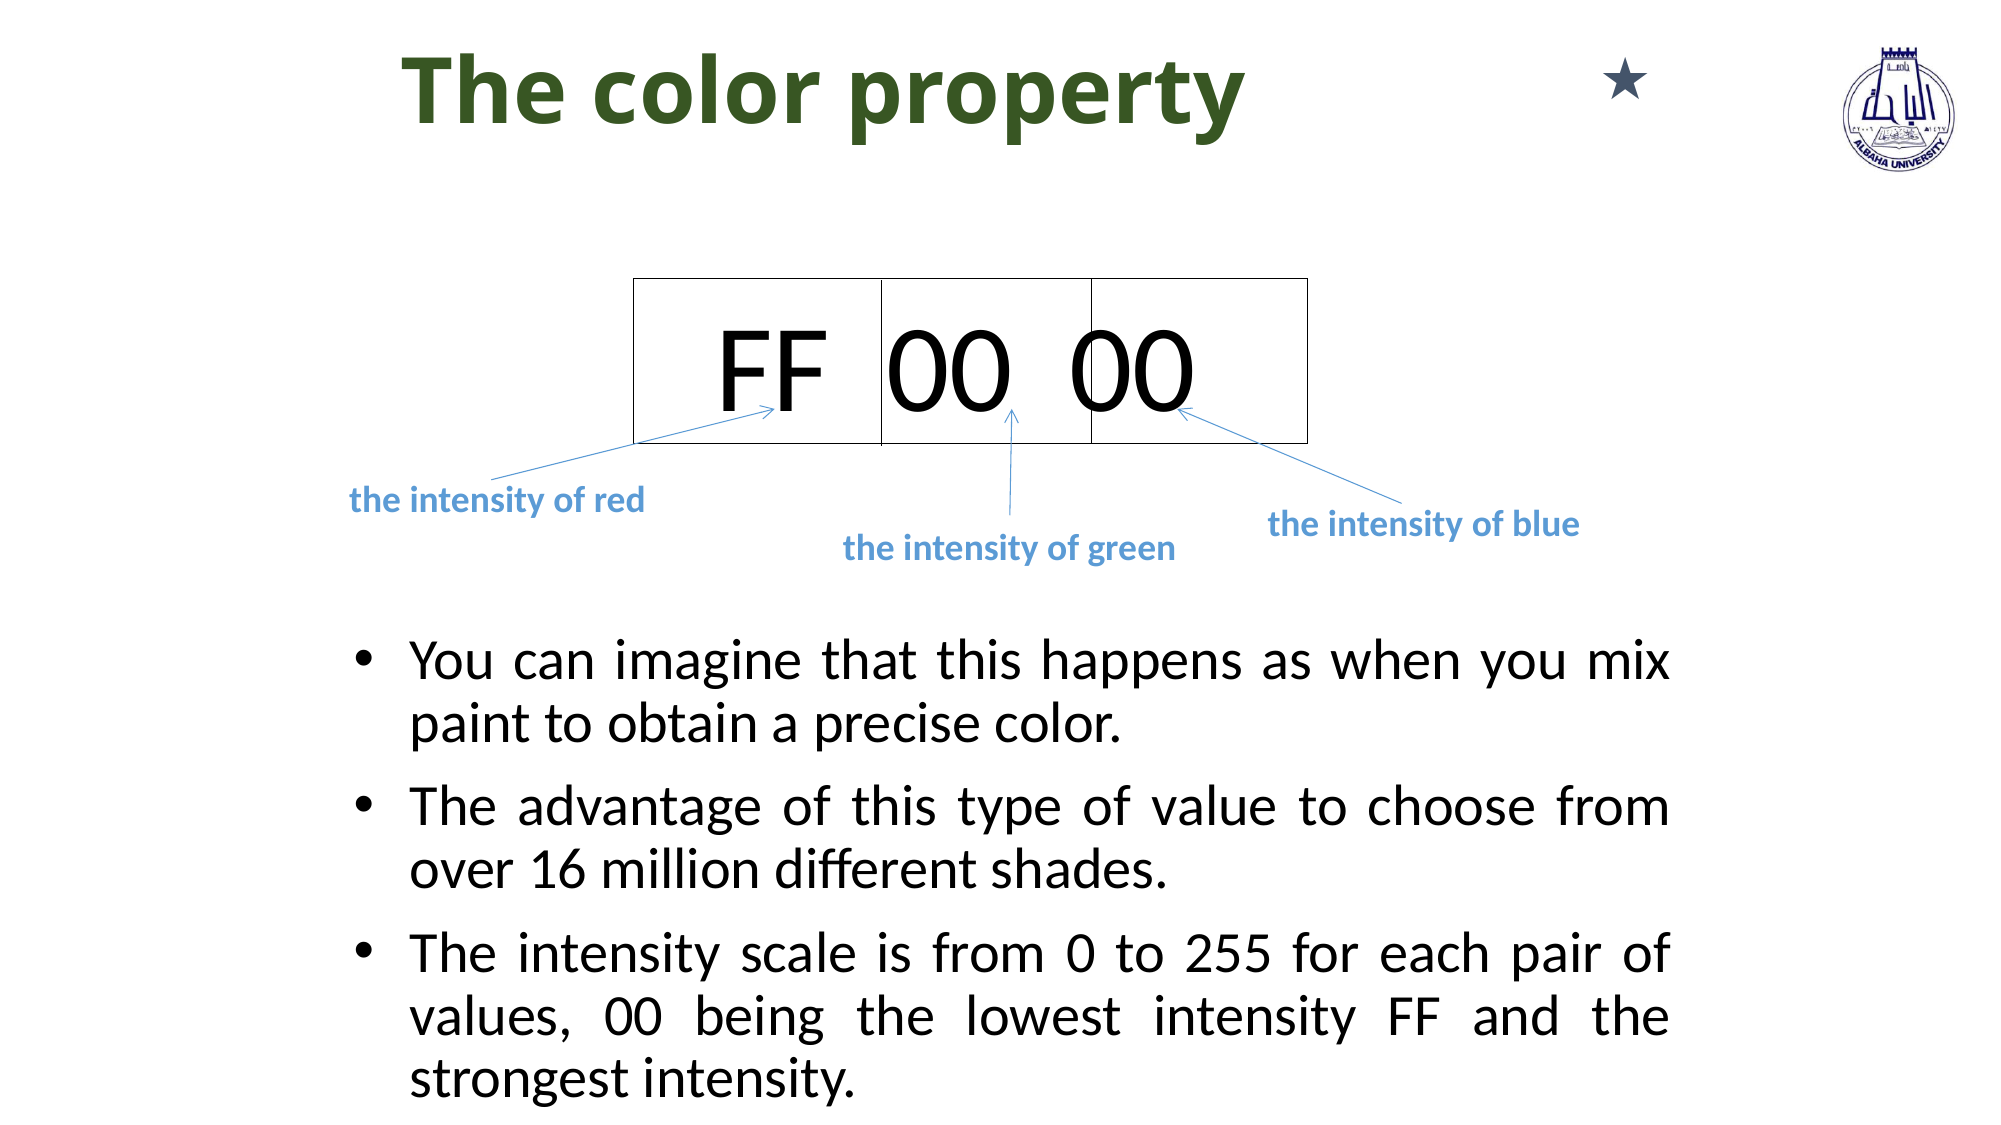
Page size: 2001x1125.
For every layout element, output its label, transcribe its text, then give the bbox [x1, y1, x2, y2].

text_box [491, 408, 775, 480]
text_box the intensity of red [334, 467, 662, 528]
text_box the intensity of green [828, 515, 1192, 575]
picture [1837, 45, 1960, 173]
text_box FF 00 00 [633, 278, 1091, 444]
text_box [1177, 408, 1402, 504]
text_box FF 00 00 [1092, 278, 1308, 444]
text_box the intensity of blue [1252, 491, 1596, 552]
list You can imagine that this happens as when you mix paint to obtain a precise color. The advantage of this type of value to choose from over 16 million different shades. The intensity scale is from 0 to 255 for each pair of values, 00 being the lowest intensity FF and the strongest intensity. [338, 621, 1687, 1125]
text_box ★ [1584, 33, 1667, 119]
title The color property [385, 0, 1661, 188]
